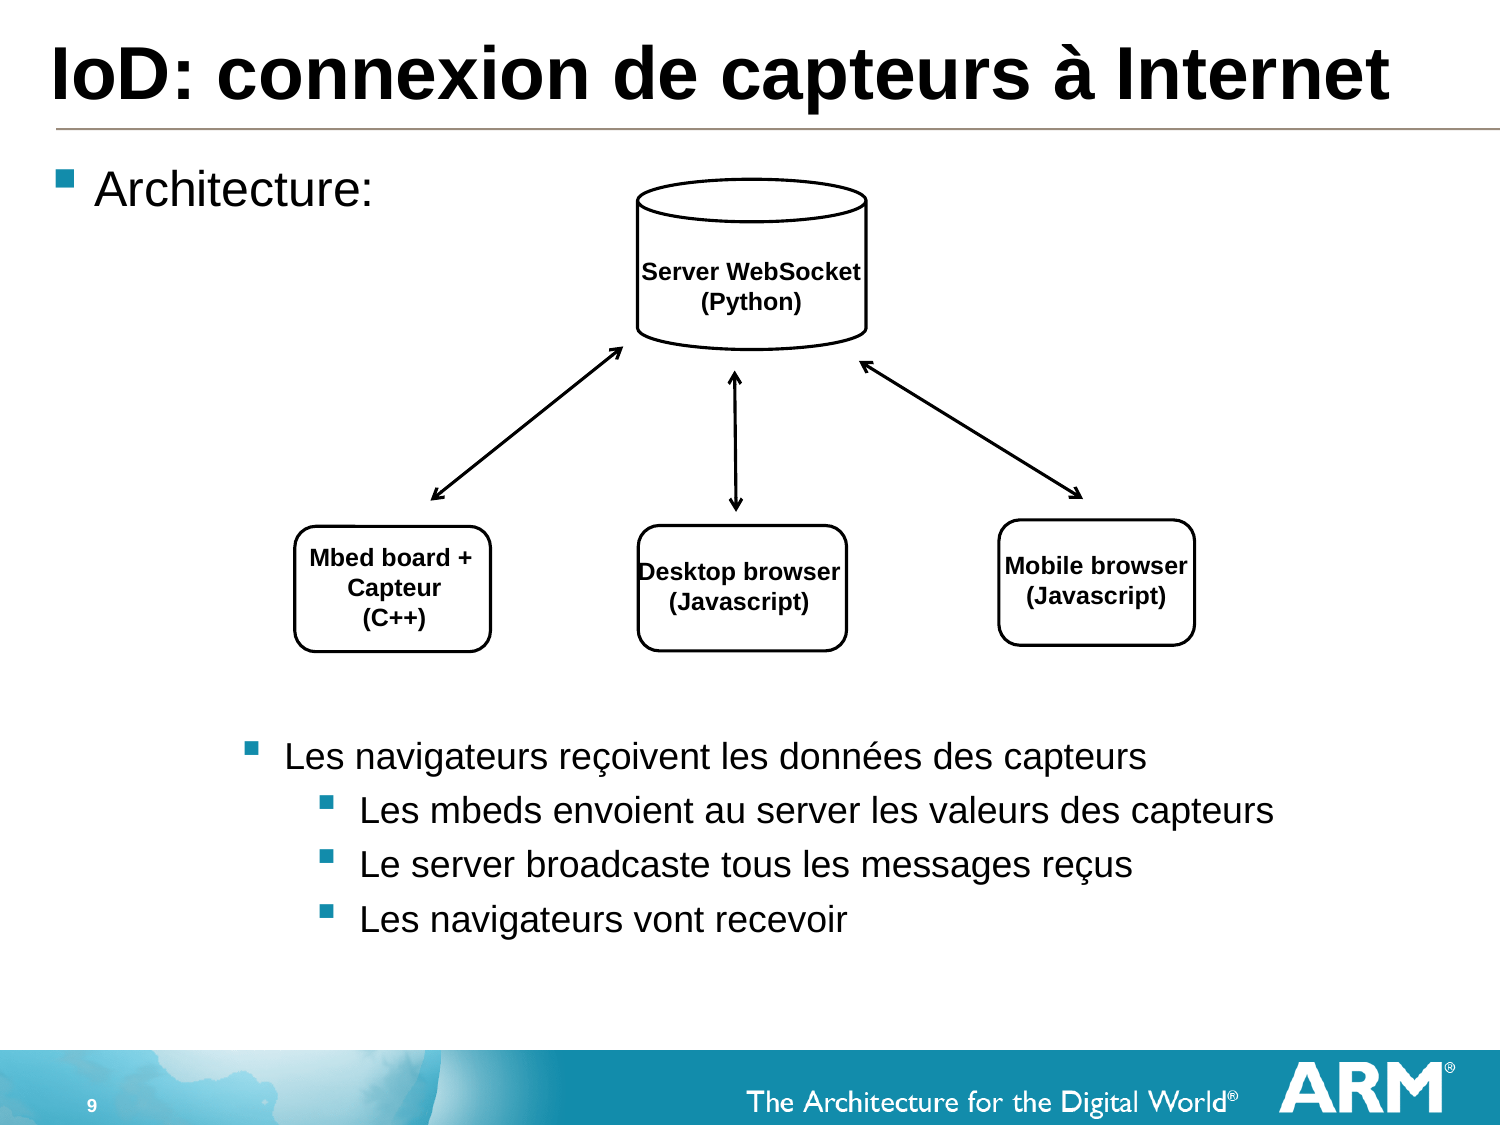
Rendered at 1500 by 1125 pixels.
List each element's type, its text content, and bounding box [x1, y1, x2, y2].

title IoD: connexion de capteurs à Internet [35, 1, 1476, 139]
list Architecture: [35, 148, 1476, 1047]
text_box Les navigateurs reçoivent les données des capteurs Les mbeds envoient au server les valeurs des capteurs Le server broadcaste tous les messages reçus Les navigateurs vont recevoir [225, 724, 1352, 964]
picture [0, 780, 1500, 1125]
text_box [292, 178, 1205, 652]
